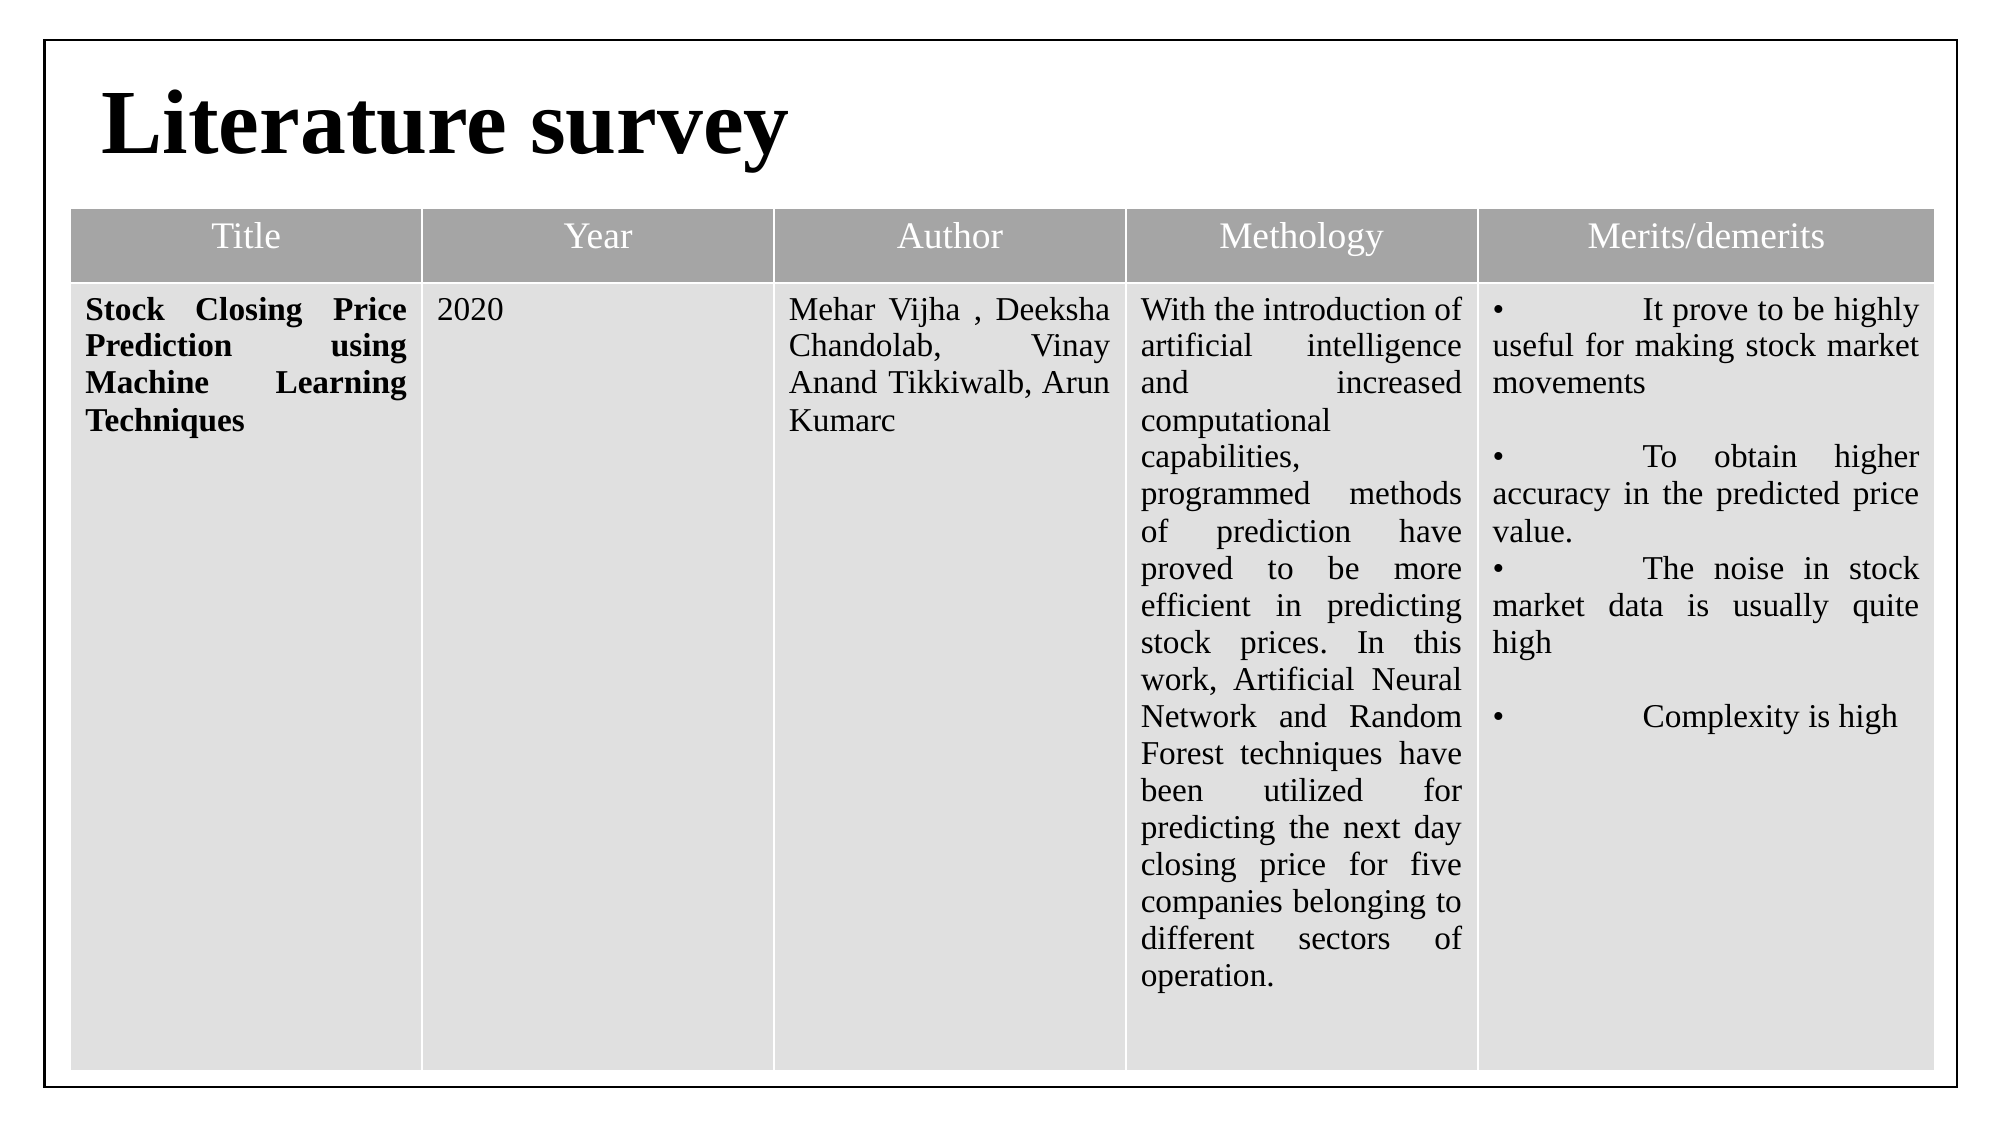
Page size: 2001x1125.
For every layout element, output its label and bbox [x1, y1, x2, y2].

text_box [43, 39, 1958, 1088]
